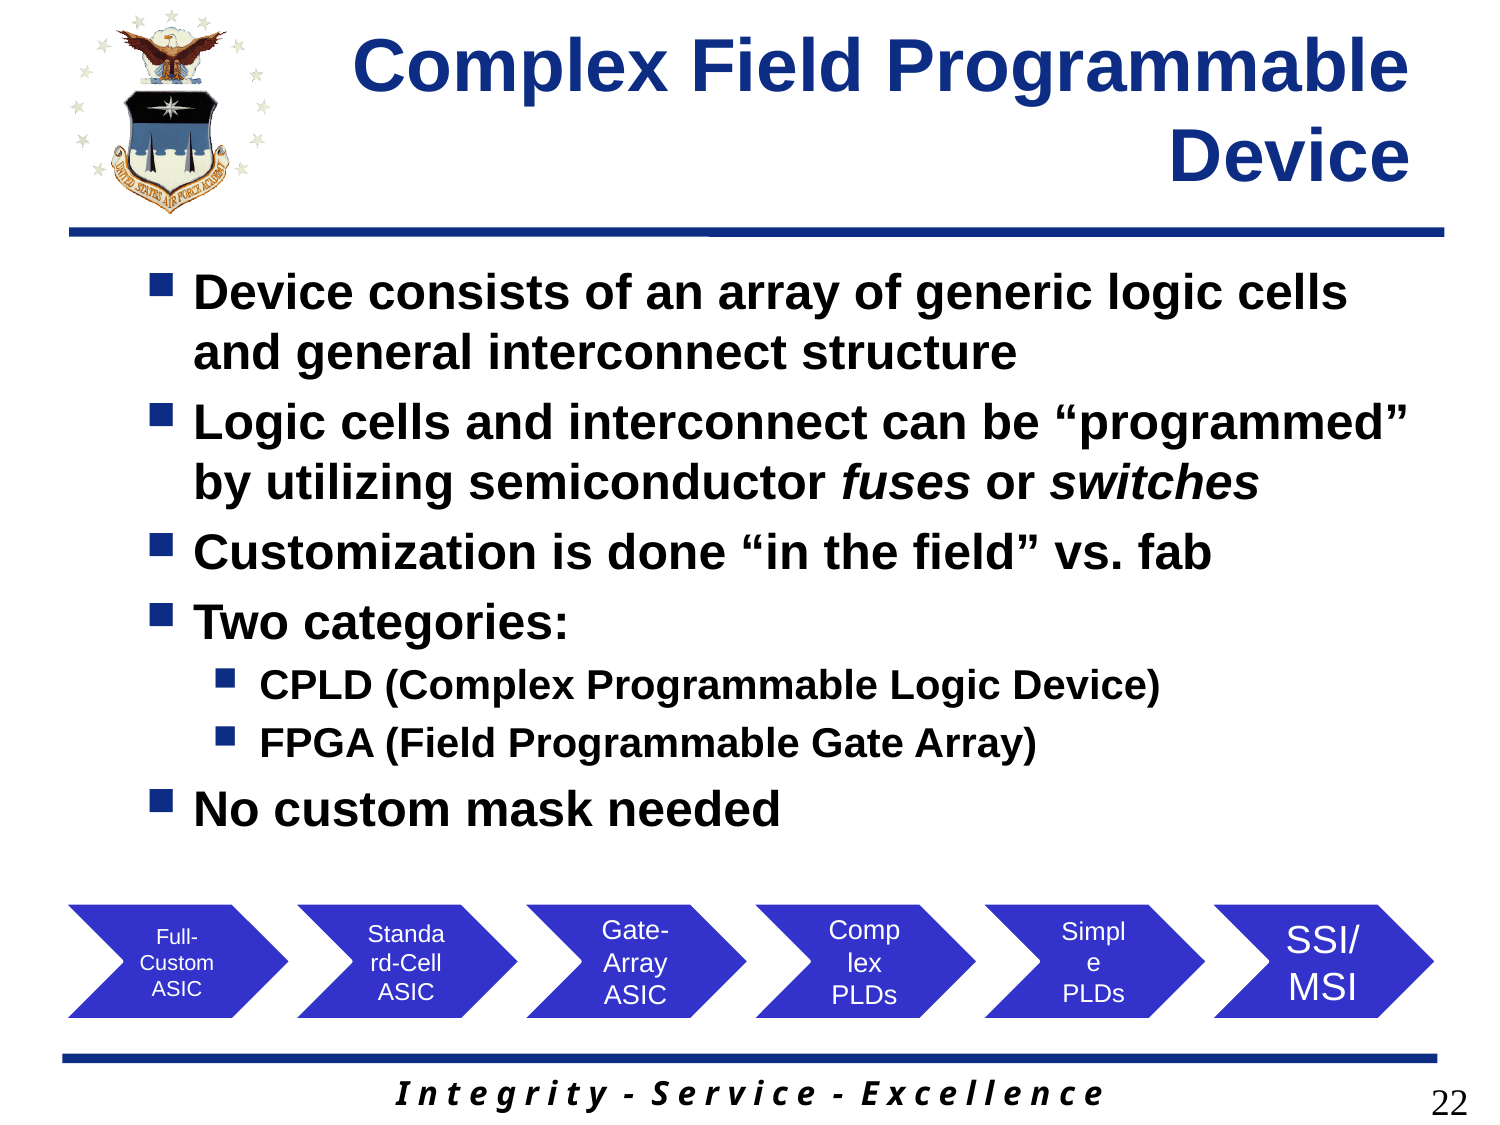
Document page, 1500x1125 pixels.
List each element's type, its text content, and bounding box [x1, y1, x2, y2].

slide_number 22 [1133, 1025, 1484, 1105]
list Device consists of an array of generic logic cells and general interconnect structure Logic cells and interconnect can be “programmed” by utilizing semiconductor fuses or switches Customization is done “in the field” vs. fab Two categories: CPLD (Complex Programmable Logic Device) FPGA (Field Programmable Gate Array) No custom mask needed [131, 251, 1466, 962]
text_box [62, 902, 1438, 1021]
picture [63, 0, 275, 222]
title Complex Field Programmable Device [313, 12, 1427, 201]
